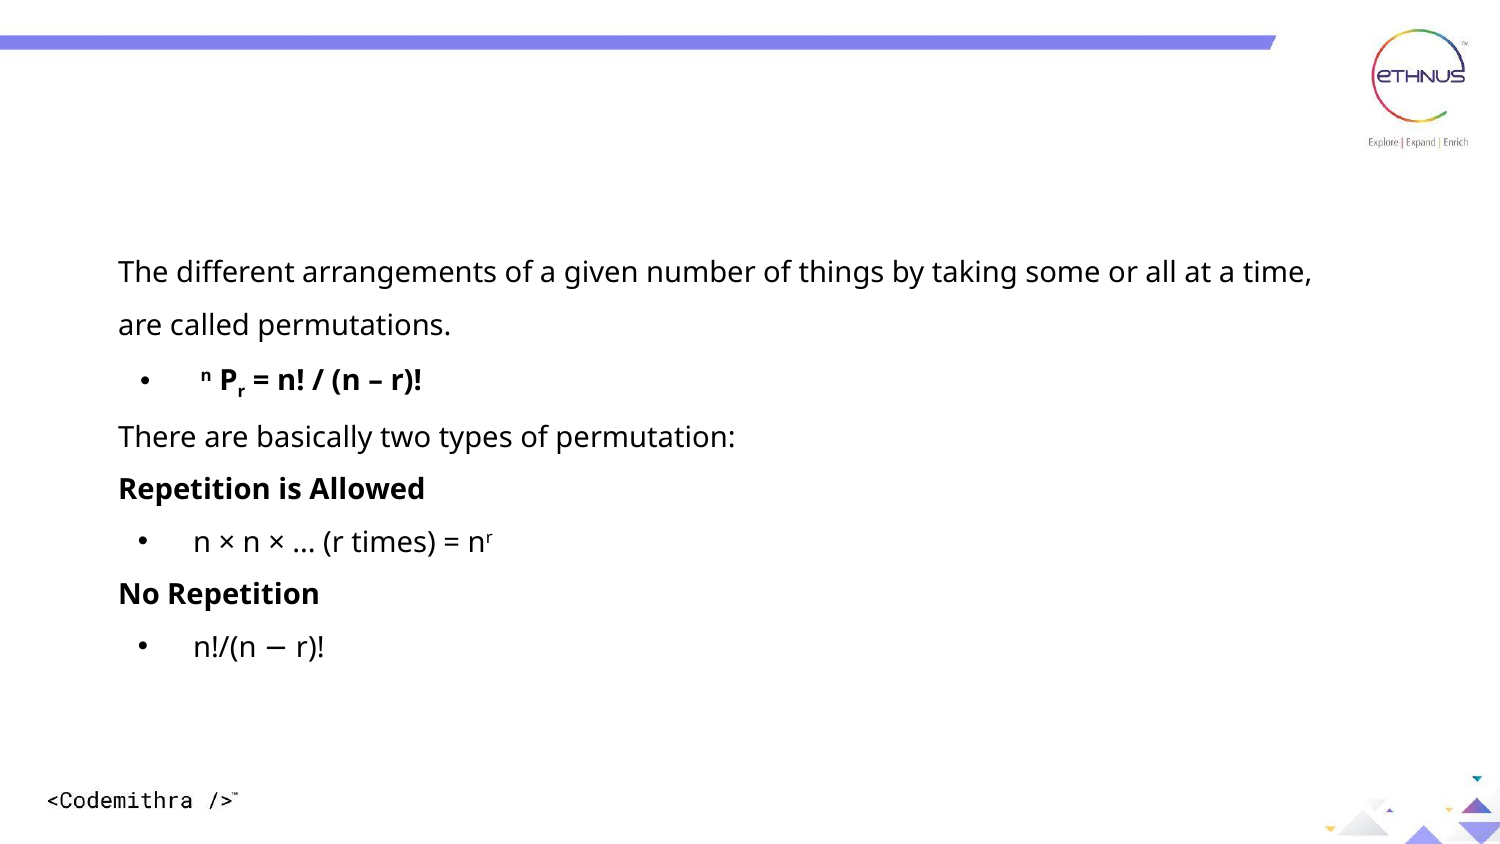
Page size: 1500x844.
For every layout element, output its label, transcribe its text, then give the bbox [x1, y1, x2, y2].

text_box The different arrangements of a given number of things by taking some or all at a time, are called permutations. n Pr = n! / (n – r)! There are basically two types of permutation: Repetition is Allowed n × n × ... (r times) = nr No Repetition n!/(n − r)! [118, 236, 1338, 649]
picture [0, 1, 1500, 844]
